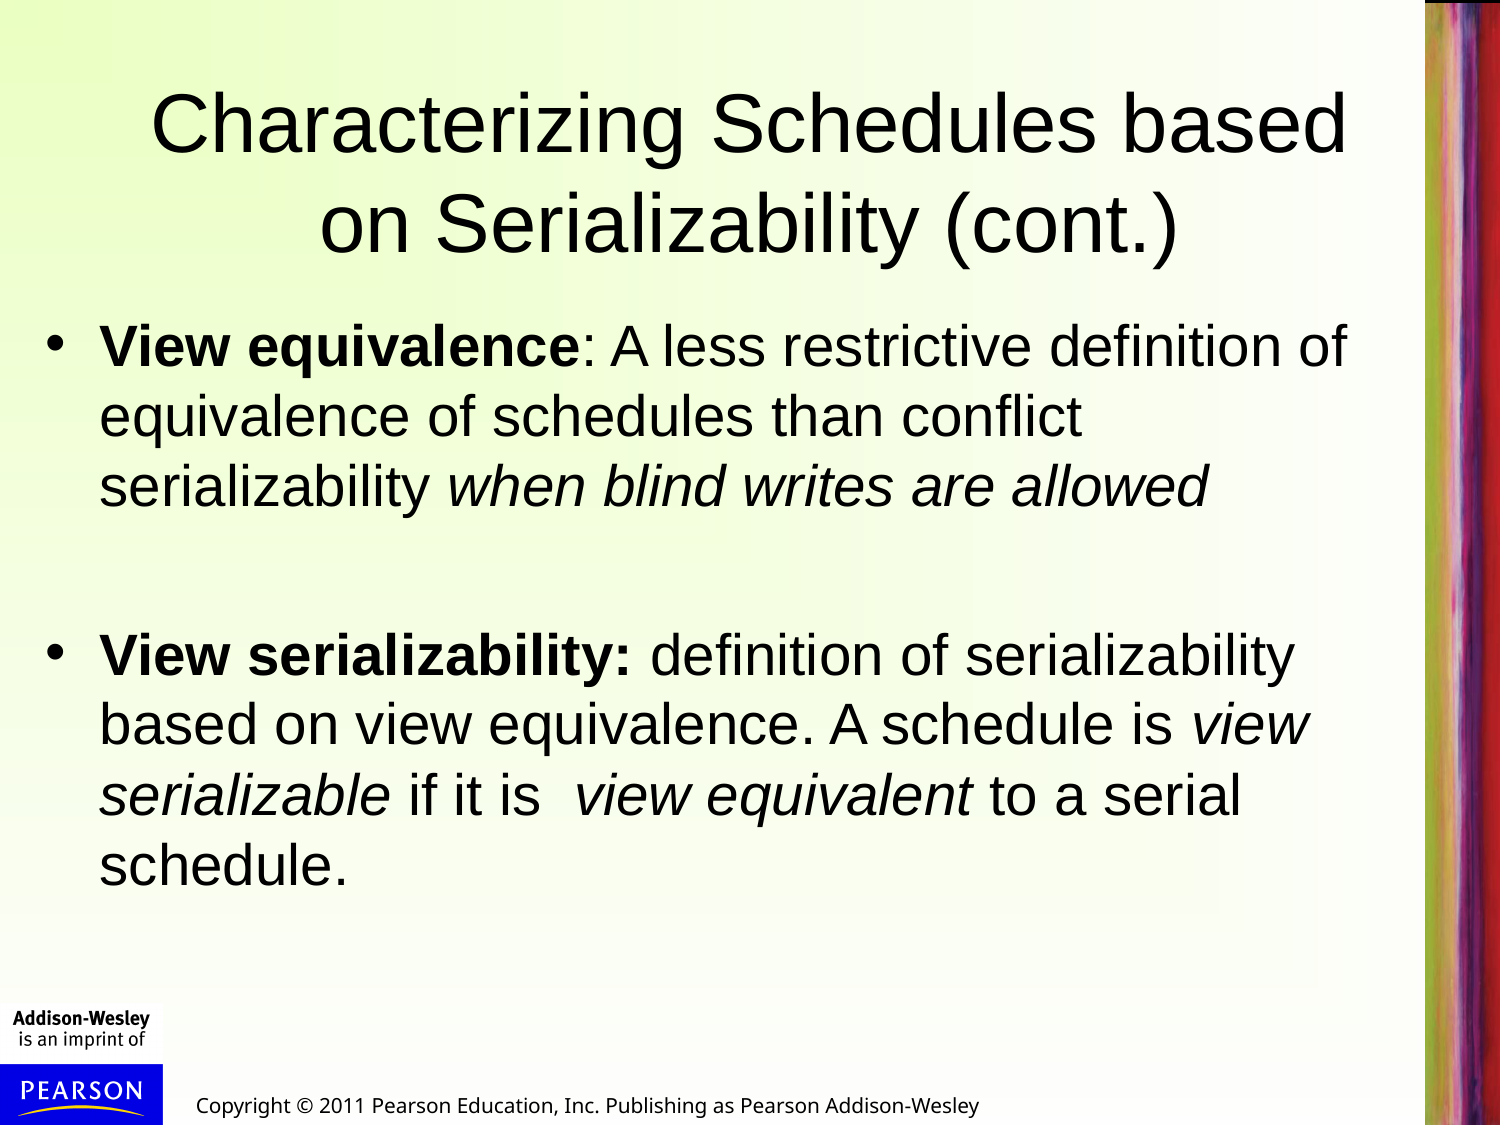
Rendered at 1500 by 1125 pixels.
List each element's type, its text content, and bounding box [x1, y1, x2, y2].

title Characterizing Schedules based on Serializability (cont.) [111, 50, 1388, 287]
list View equivalence: A less restrictive definition of equivalence of schedules than conflict serializability when blind writes are allowed View serializability: definition of serializability based on view equivalence. A schedule is view serializable if it is view equivalent to a serial schedule. [36, 299, 1399, 976]
picture [0, 0, 1500, 1125]
